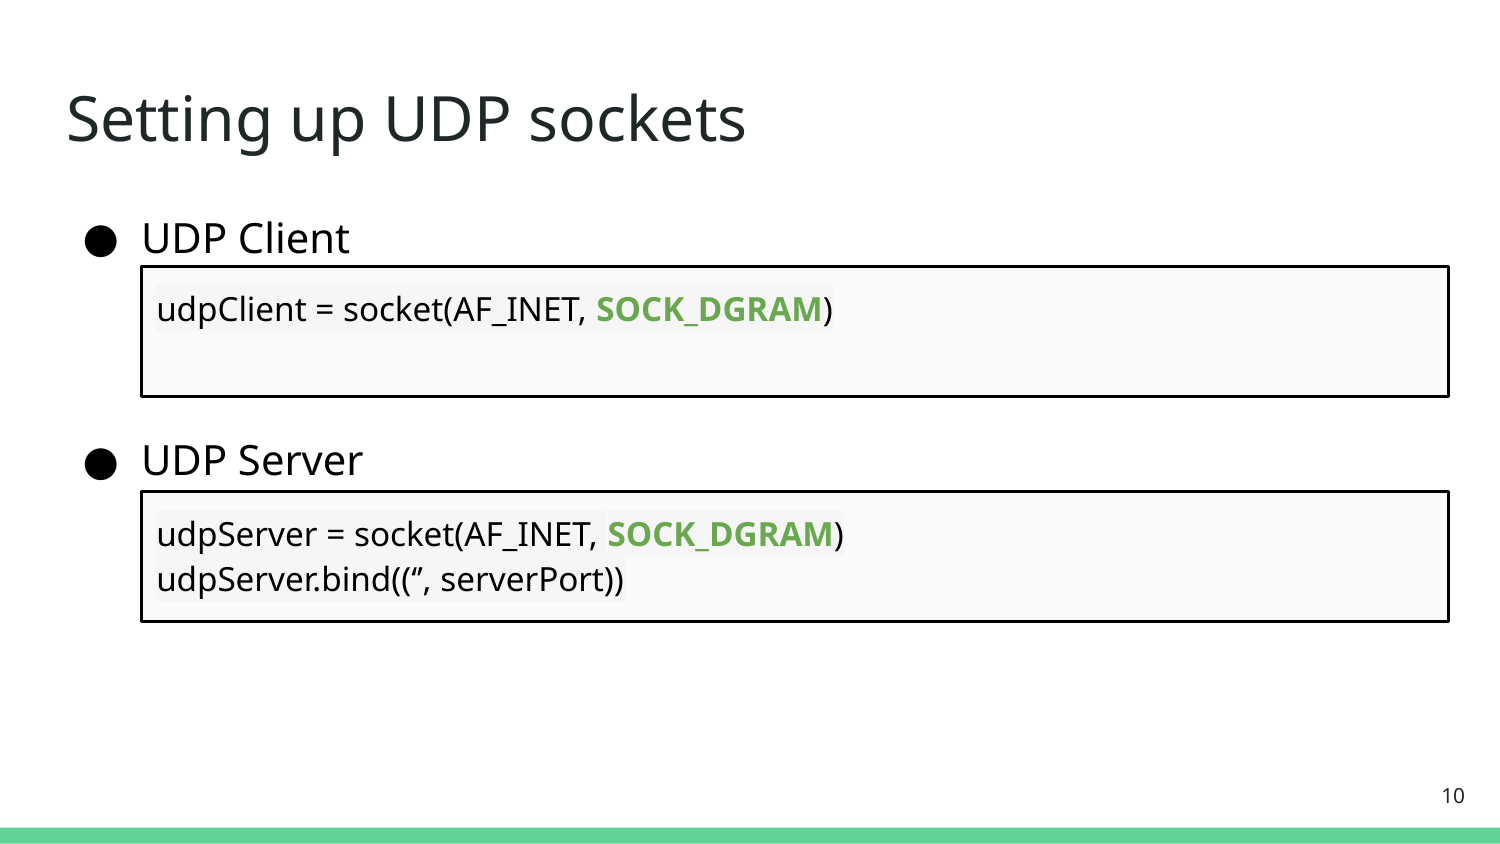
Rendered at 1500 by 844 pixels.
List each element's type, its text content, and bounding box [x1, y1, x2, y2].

text_box udpServer = socket(AF_INET, SOCK_DGRAM) udpServer.bind((‘’, serverPort)) [141, 491, 1449, 622]
title Setting up UDP sockets [51, 64, 1449, 167]
slide_number ‹#› [1389, 764, 1480, 830]
text_box udpClient = socket(AF_INET, SOCK_DGRAM) [141, 266, 1449, 397]
list UDP Client UDP Server [51, 189, 1449, 750]
